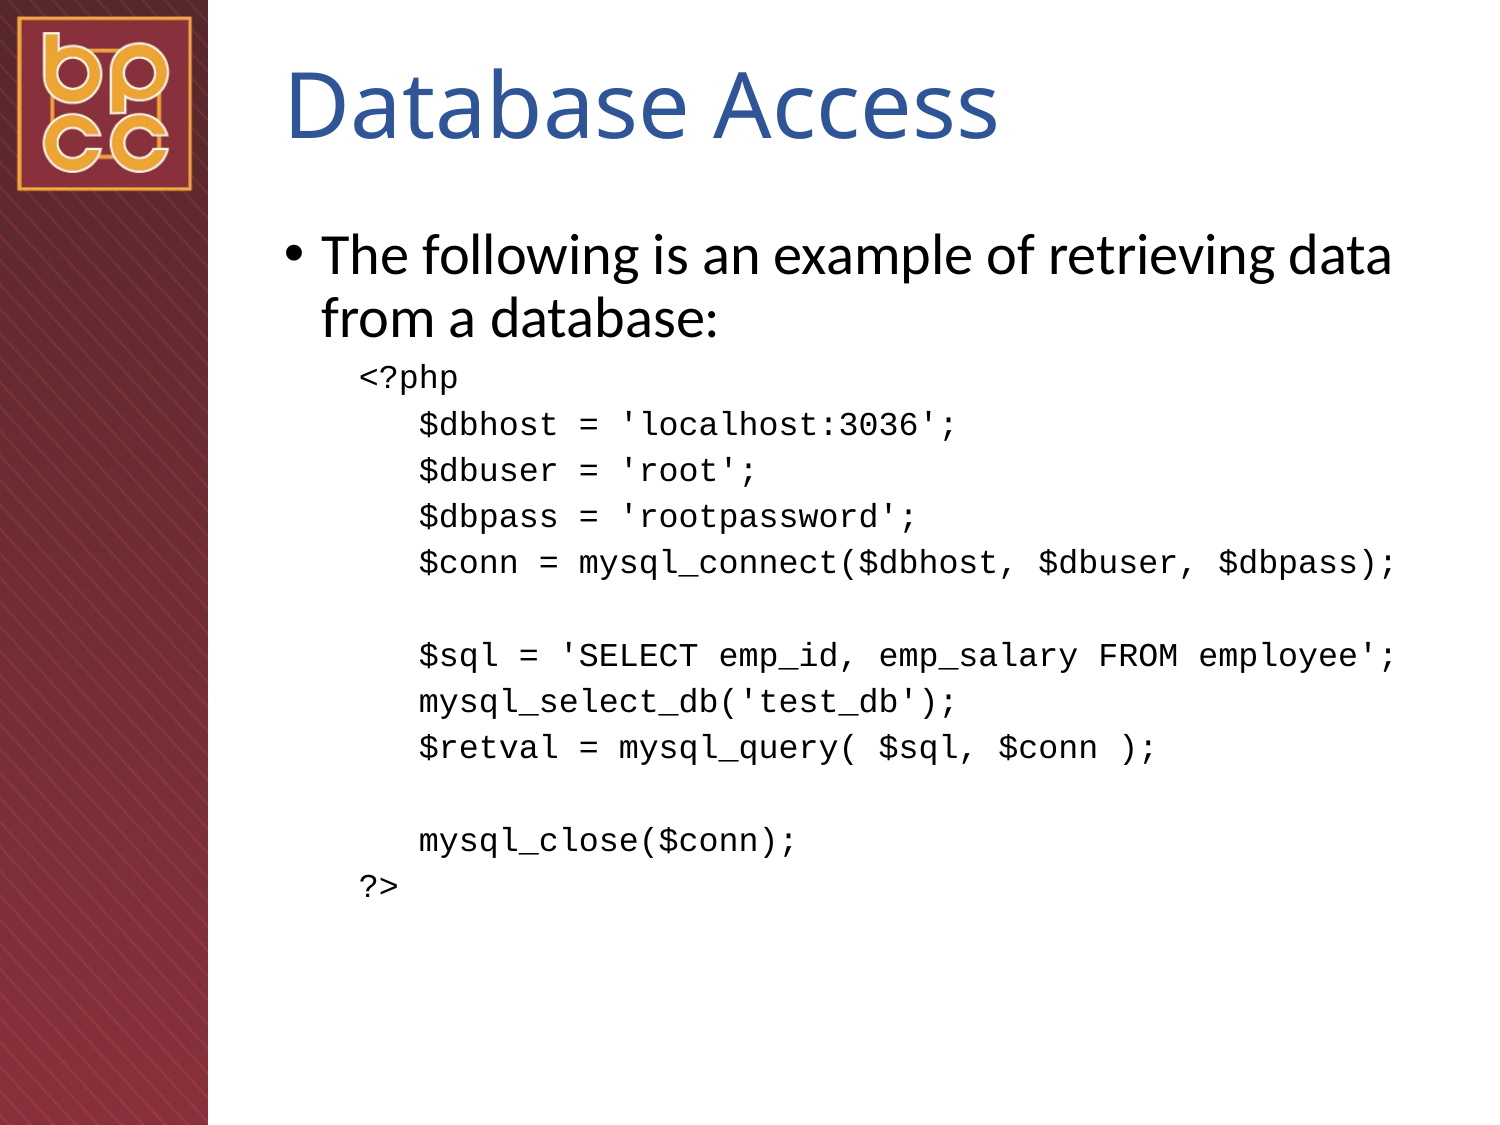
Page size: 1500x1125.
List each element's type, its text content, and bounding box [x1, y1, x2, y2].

picture [0, 0, 208, 1125]
list The following is an example of retrieving data from a database: <?php $dbhost = 'localhost:3036'; $dbuser = 'root'; $dbpass = 'rootpassword'; $conn = mysql_connect($dbhost, $dbuser, $dbpass); $sql = 'SELECT emp_id, emp_salary FROM employee'; mysql_select_db('test_db'); $retval = mysql_query( $sql, $conn ); mysql_close($conn); ?> [268, 216, 1479, 1014]
title Database Access [268, 24, 1397, 193]
